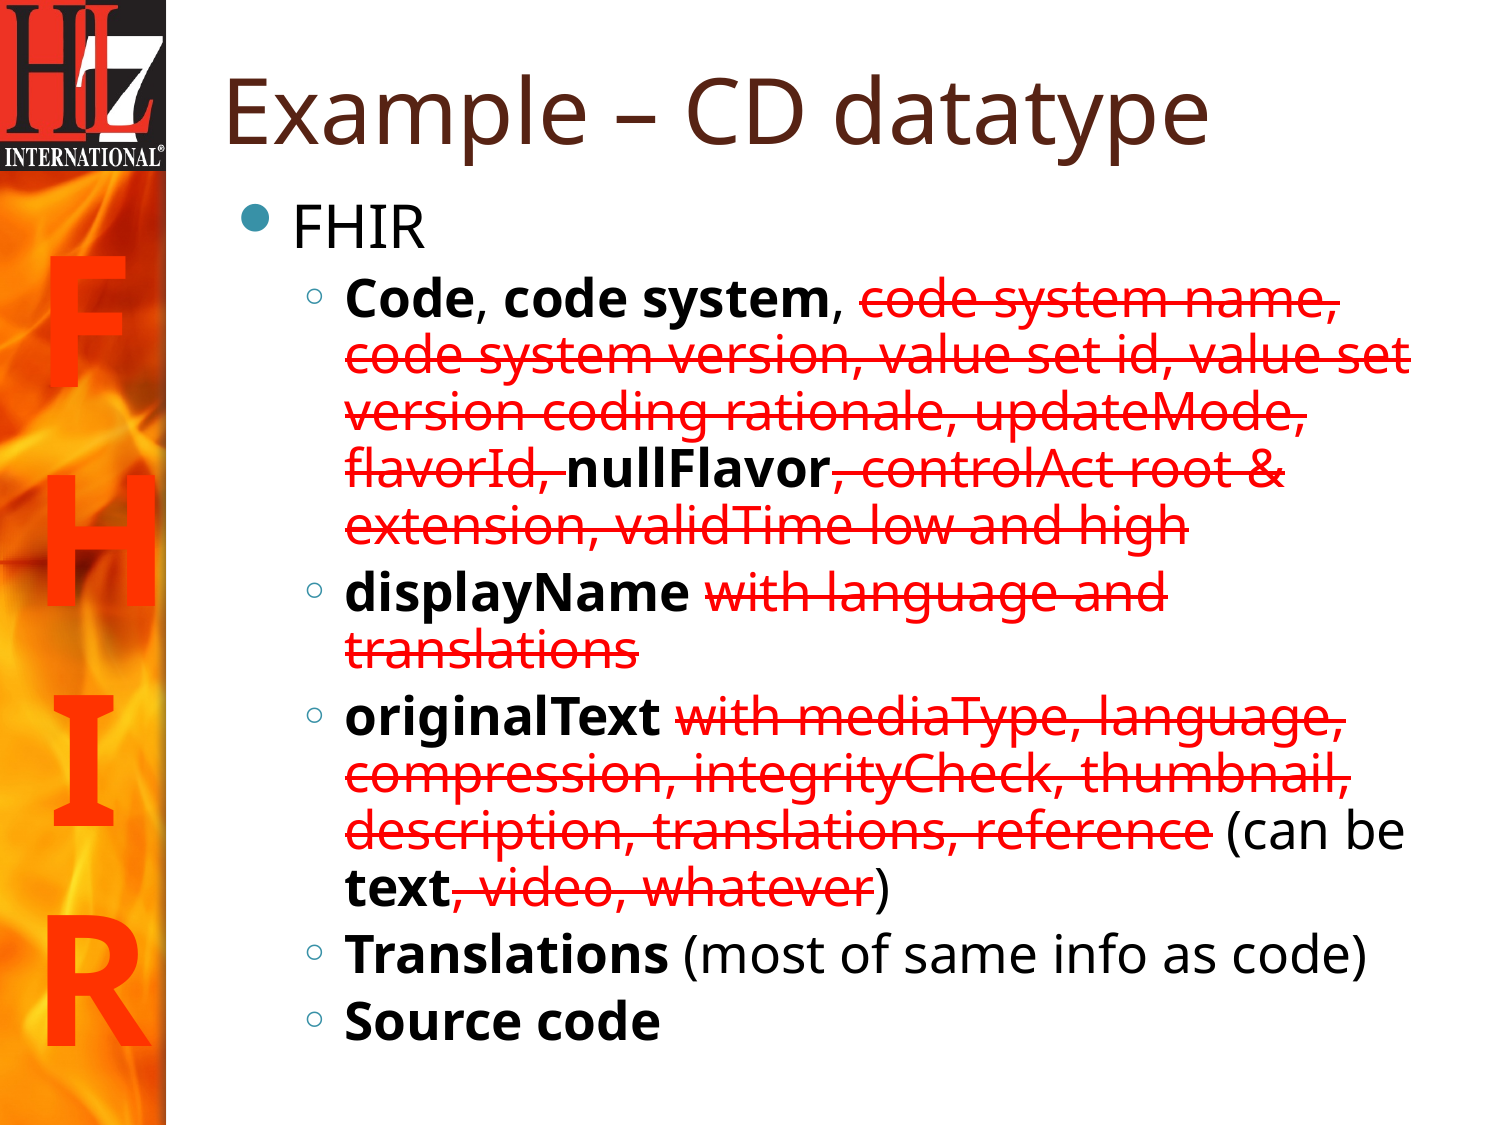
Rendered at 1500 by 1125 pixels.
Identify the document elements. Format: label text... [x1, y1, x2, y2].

picture [0, 0, 166, 1125]
title Example – CD datatype [206, 30, 1466, 185]
list FHIR Code, code system, code system name, code system version, value set id, value set version coding rationale, updateMode, flavorId, nullFlavor, controlAct root & extension, validTime low and high displayName with language and translations originalText with mediaType, language, compression, integrityCheck, thumbnail, description, translations, reference (can be text, video, whatever) Translations (most of same info as code) Source code [206, 196, 1466, 1059]
